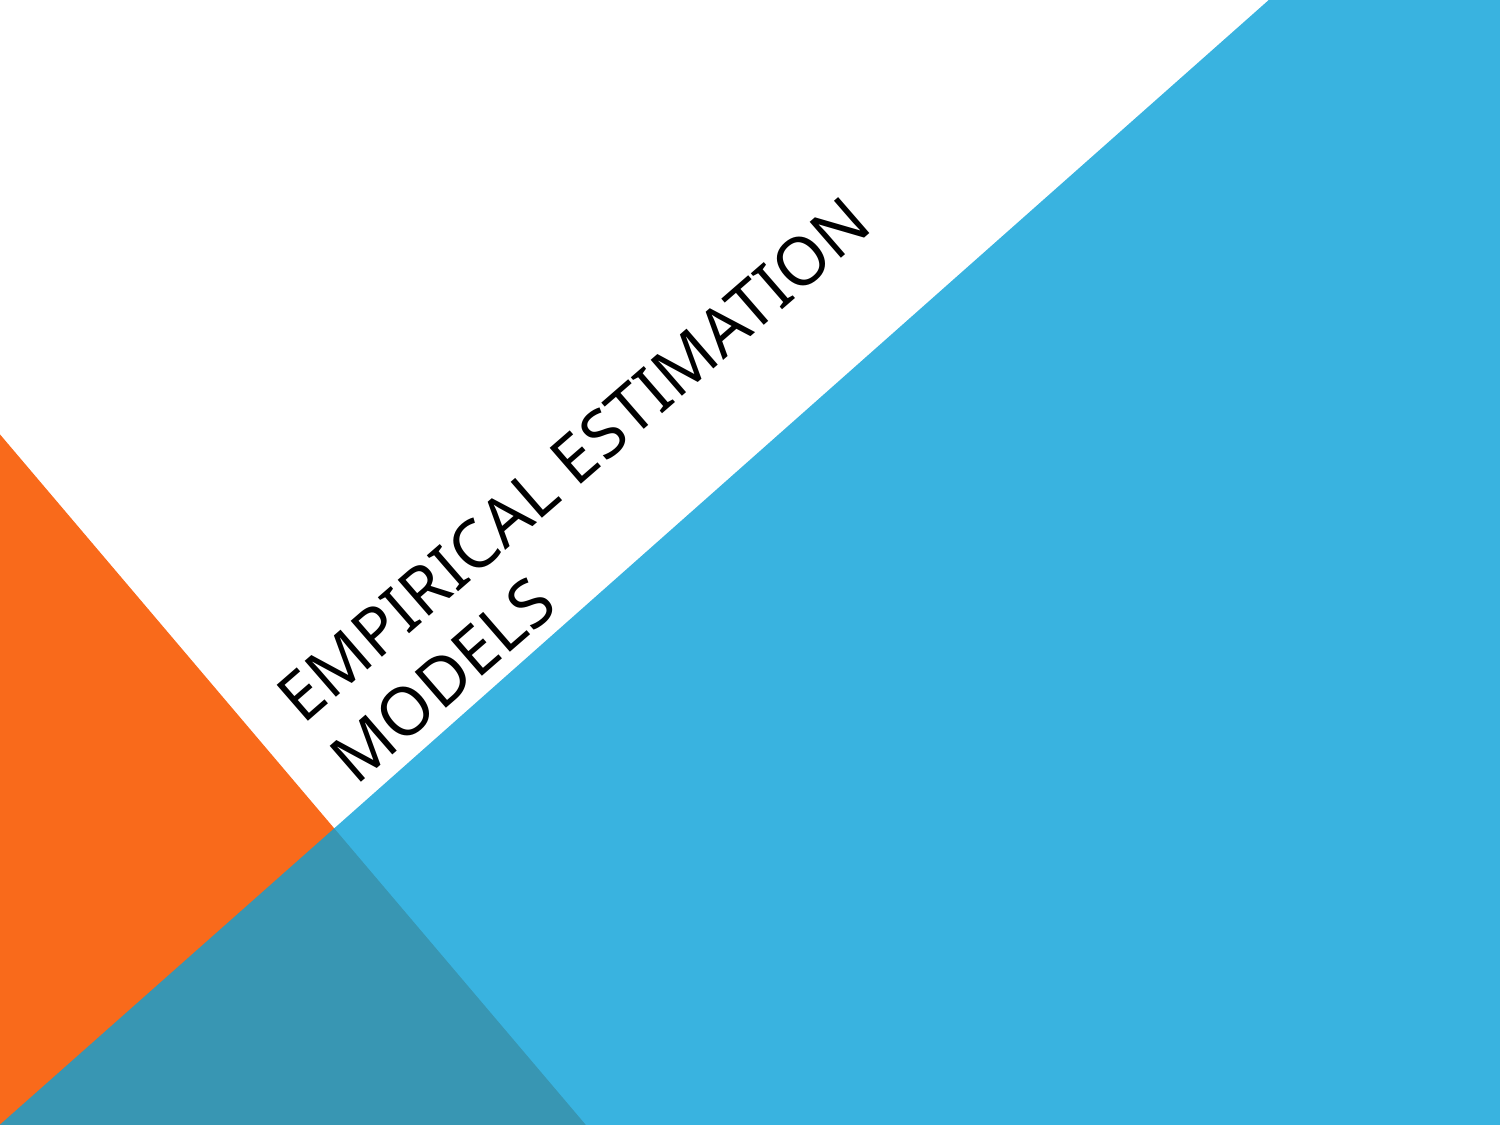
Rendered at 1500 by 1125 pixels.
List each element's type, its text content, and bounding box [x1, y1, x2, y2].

title Empirical Estimation Models [225, 0, 1134, 807]
